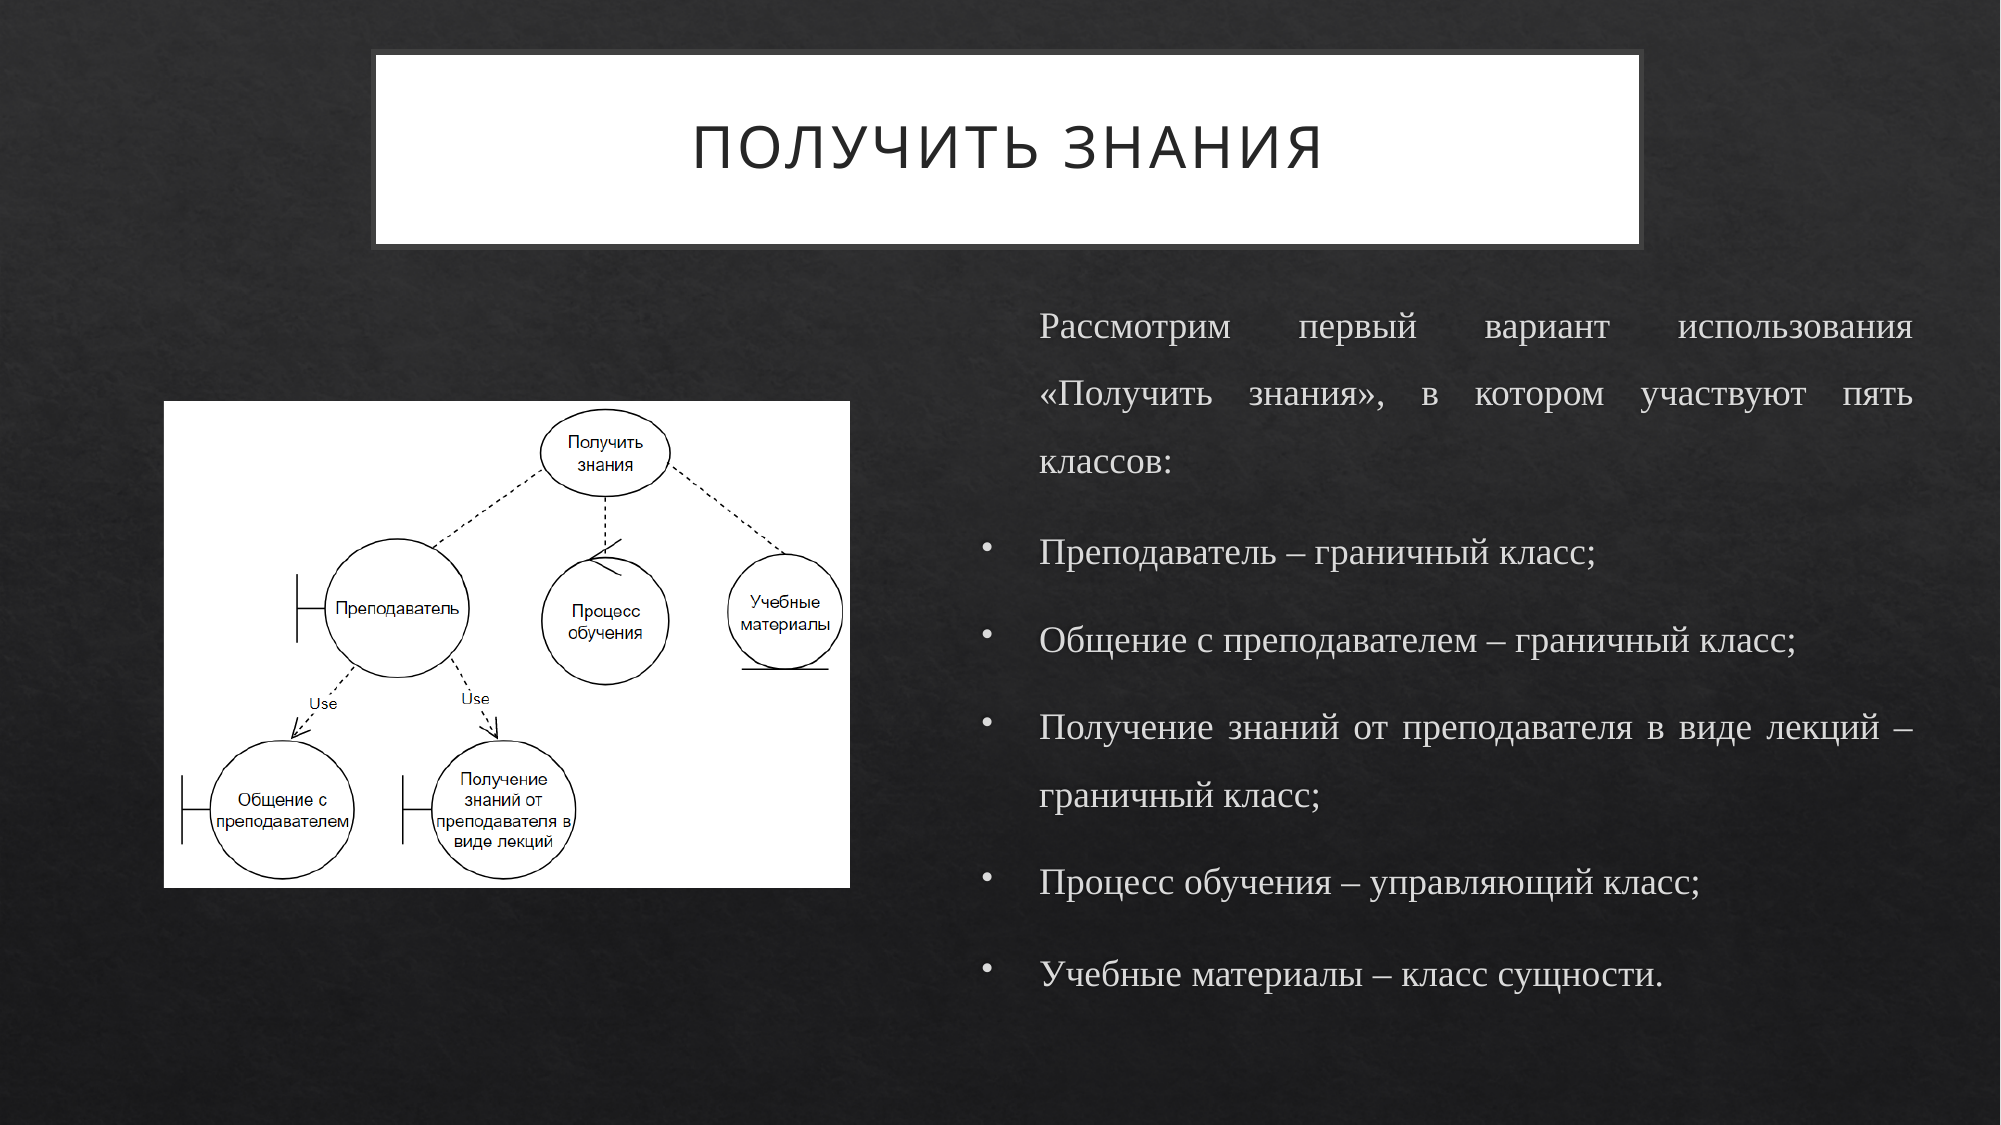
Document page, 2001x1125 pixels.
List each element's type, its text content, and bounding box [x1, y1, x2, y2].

picture [163, 401, 851, 888]
list Рассмотрим первый вариант использования «Получить знания», в котором участвуют пять классов: Преподаватель – граничный класс; Общение с преподавателем – граничный класс; Получение знаний от преподавателя в виде лекций – граничный класс; Процесс обучения – управляющий класс; Учебные материалы – класс сущности. [967, 270, 1929, 1019]
text_box Получить знания [373, 51, 1642, 247]
